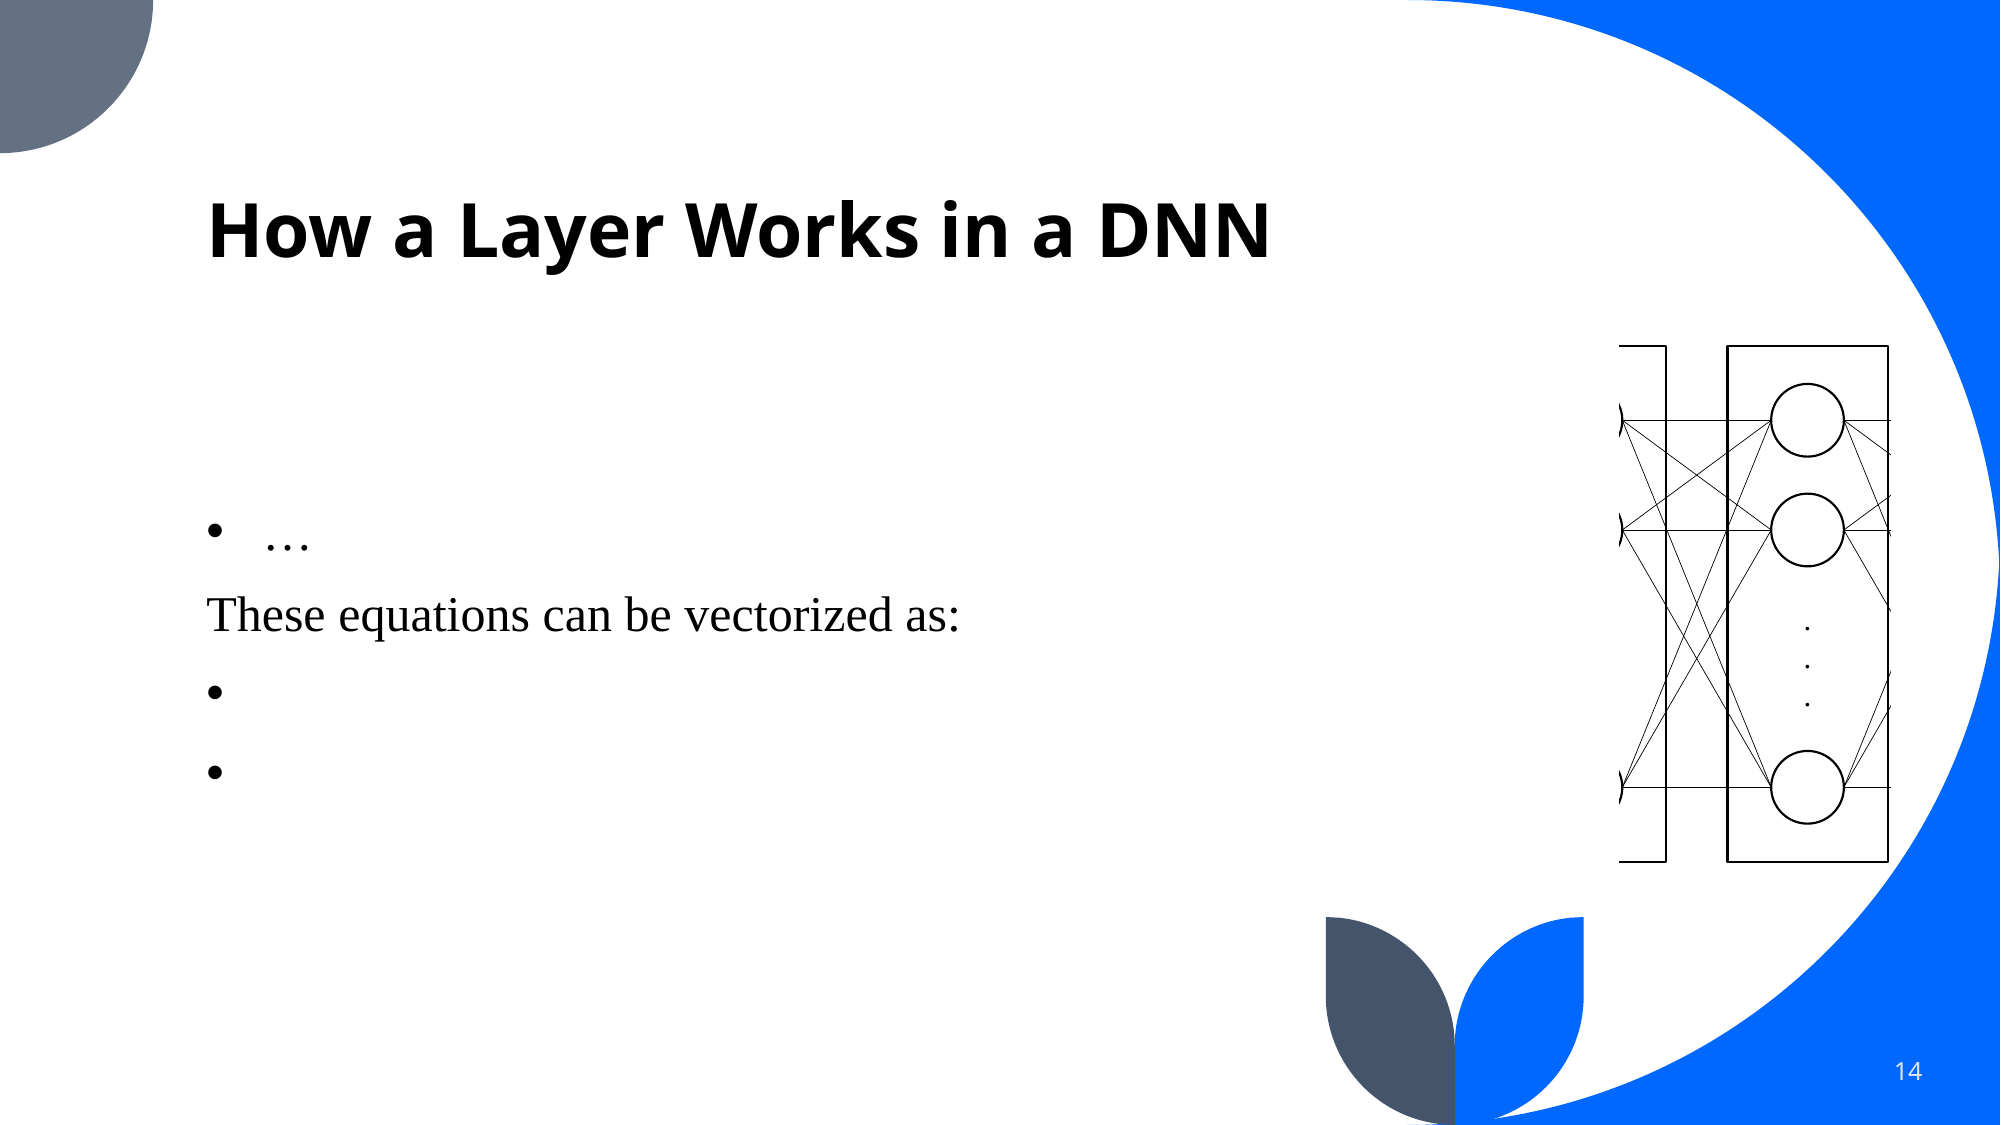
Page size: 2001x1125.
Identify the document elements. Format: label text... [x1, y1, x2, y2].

picture [1619, 330, 1891, 884]
title How a Layer Works in a DNN [191, 62, 1796, 280]
slide_number 14 [1665, 1042, 1938, 1103]
